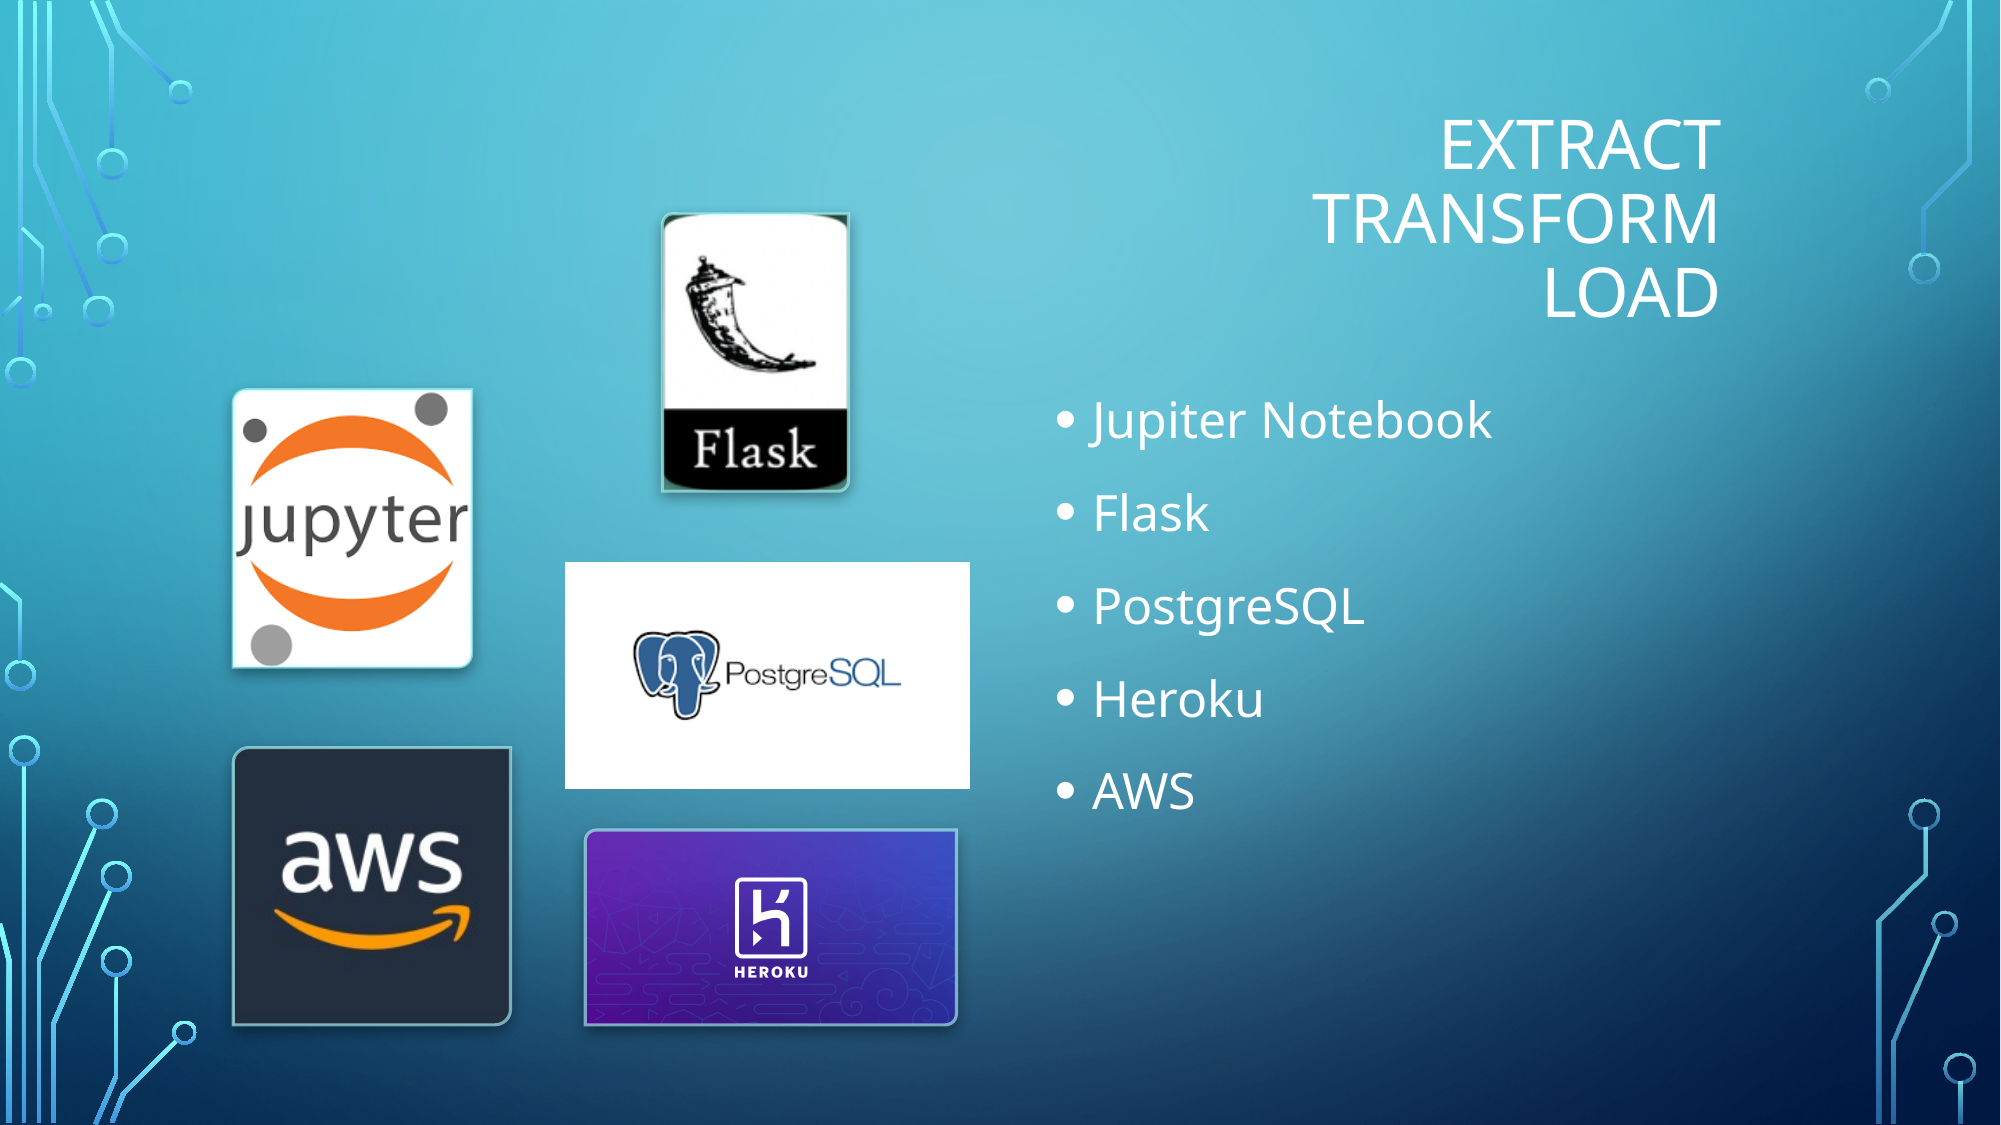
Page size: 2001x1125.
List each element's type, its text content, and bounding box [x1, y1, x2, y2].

title Extract Transform load [112, 100, 1738, 343]
picture [585, 829, 957, 1026]
picture [565, 562, 971, 790]
picture [662, 213, 849, 492]
list Jupiter Notebook Flask PostgreSQL Heroku AWS [1039, 369, 1813, 950]
picture [232, 747, 511, 1026]
picture [232, 389, 472, 668]
